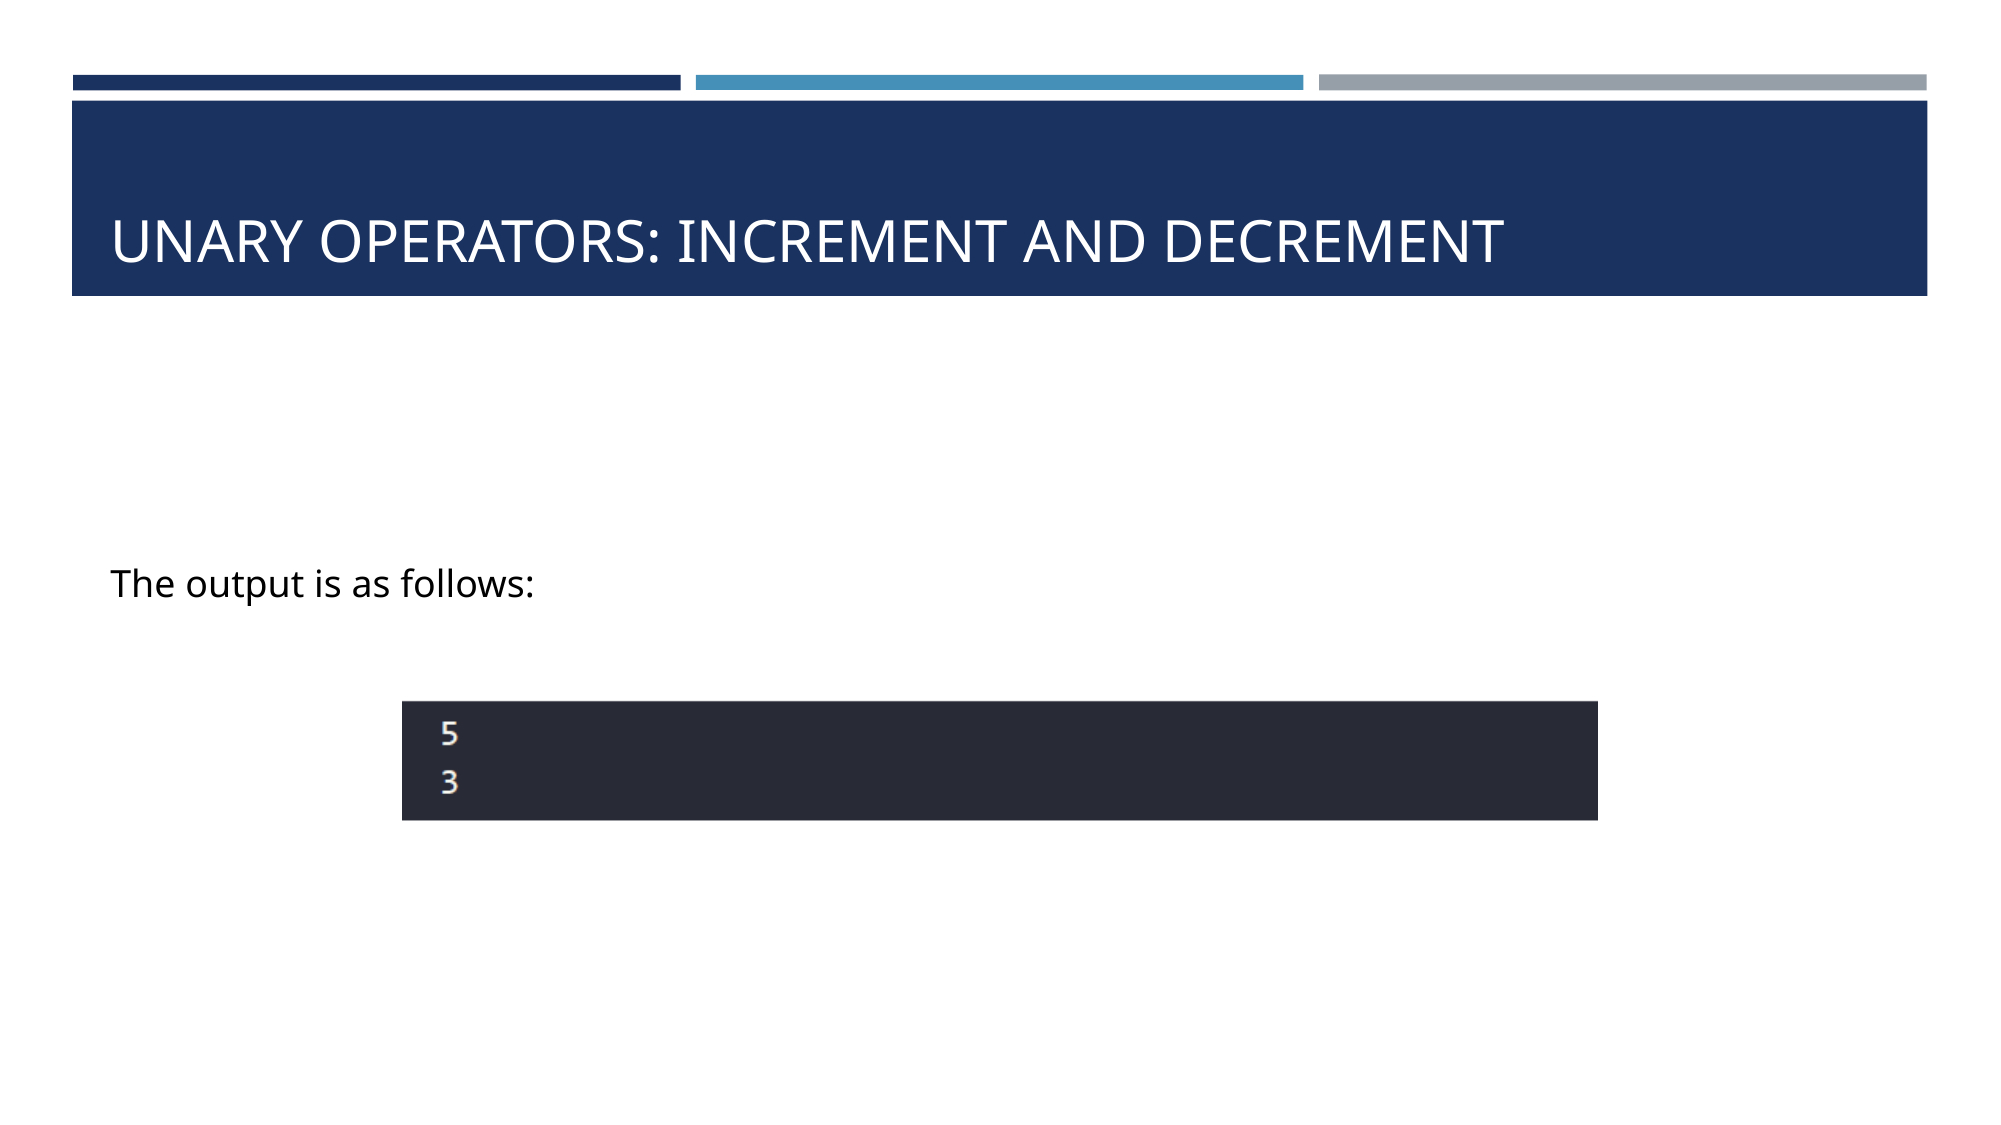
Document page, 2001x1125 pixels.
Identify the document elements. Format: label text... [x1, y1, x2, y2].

picture [402, 692, 1598, 827]
list The output is as follows: [95, 357, 1905, 1053]
title UNARY OPERATORS: INCREMENT AND DECREMENT [95, 115, 1905, 282]
